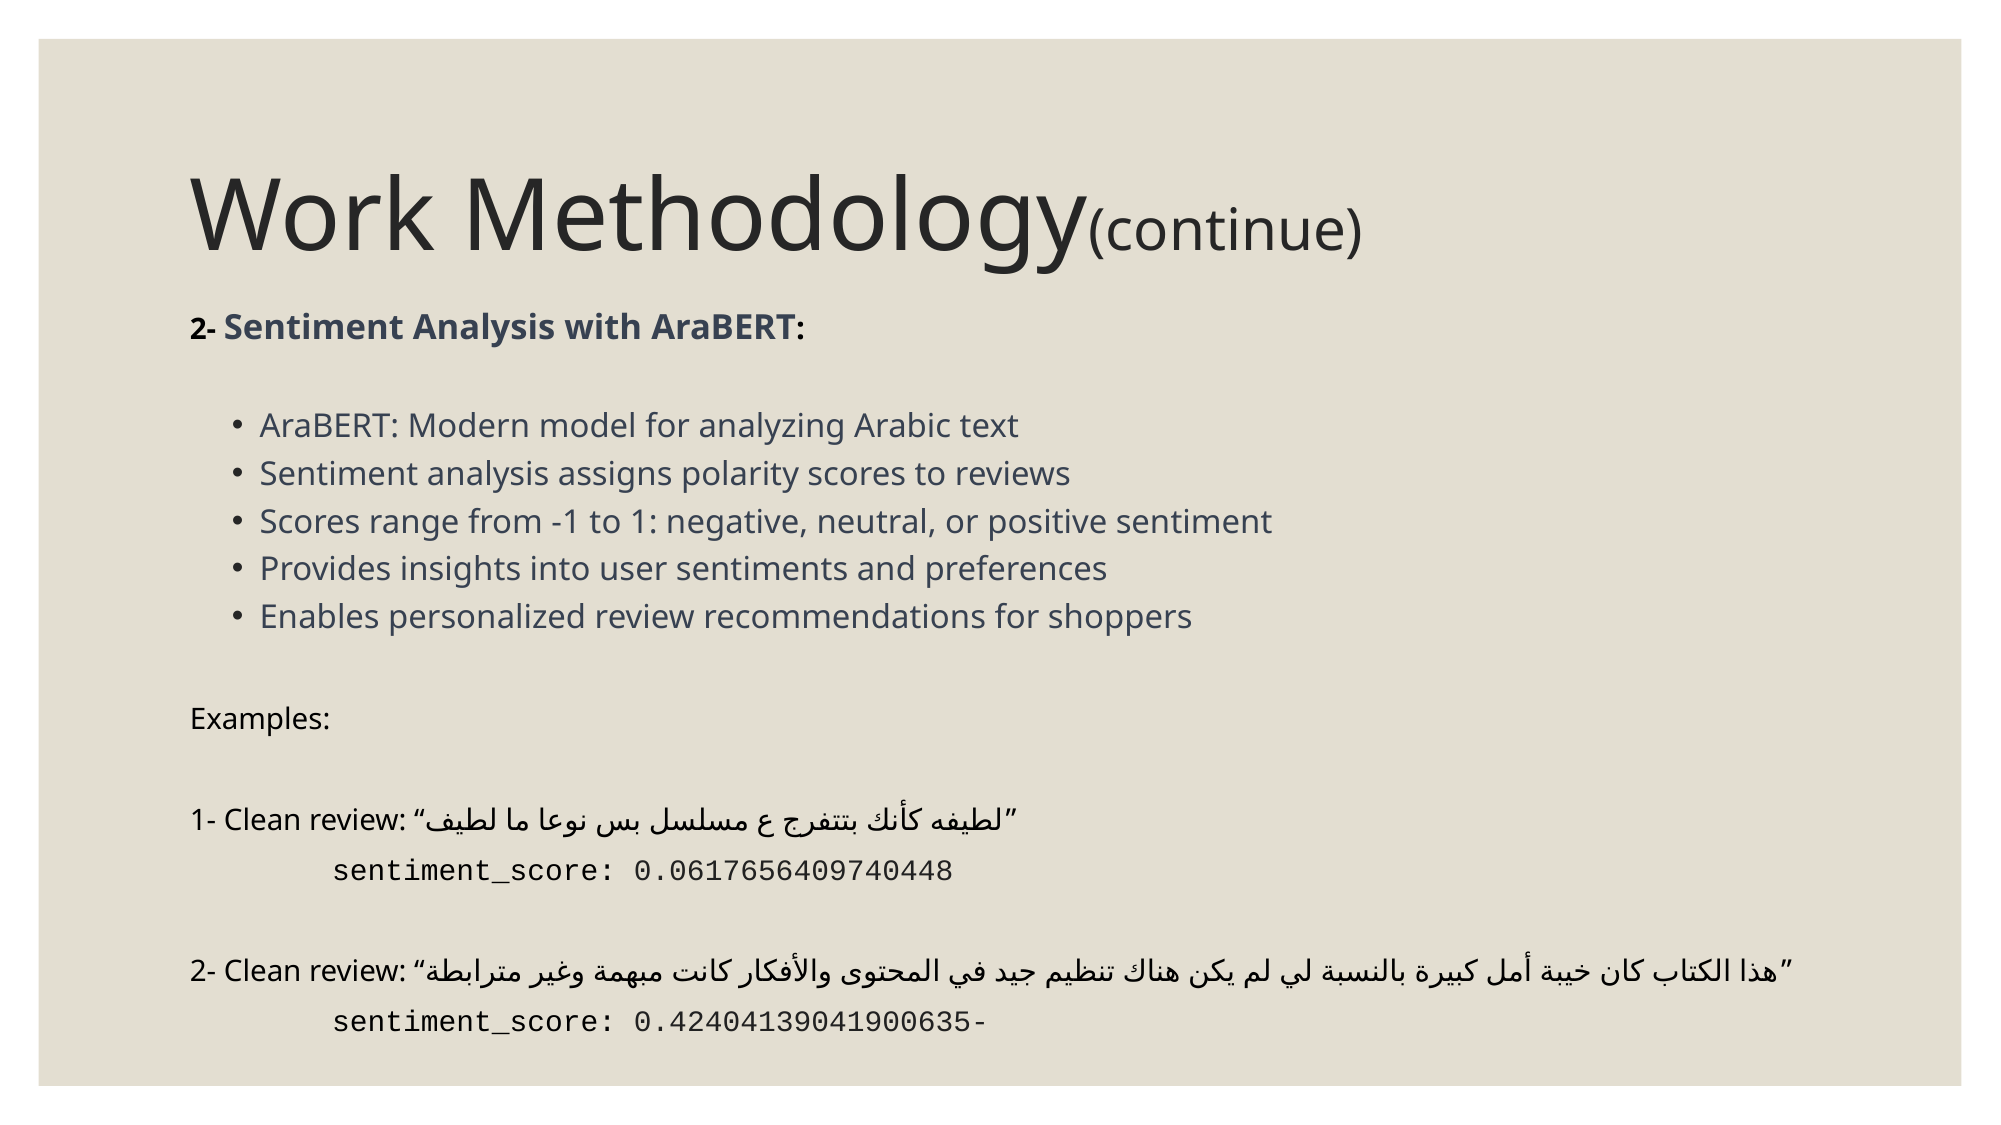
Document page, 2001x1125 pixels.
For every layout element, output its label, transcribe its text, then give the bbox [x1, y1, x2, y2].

title Work Methodology(continue) [174, 105, 1825, 297]
list 2- Sentiment Analysis with AraBERT: AraBERT: Modern model for analyzing Arabic text Sentiment analysis assigns polarity scores to reviews Scores range from -1 to 1: negative, neutral, or positive sentiment Provides insights into user sentiments and preferences Enables personalized review recommendations for shoppers Examples: 1- Clean review: “لطيفه كأنك بتتفرج ع مسلسل بس نوعا ما لطيف” sentiment_score: 0.0617656409740448 2- Clean review: “هذا الكتاب كان خيبة أمل كبيرة بالنسبة لي لم يكن هناك تنظيم جيد في المحتوى والأفكار كانت مبهمة وغير مترابطة” sentiment_score: 0.42404139041900635- [174, 297, 1825, 1064]
